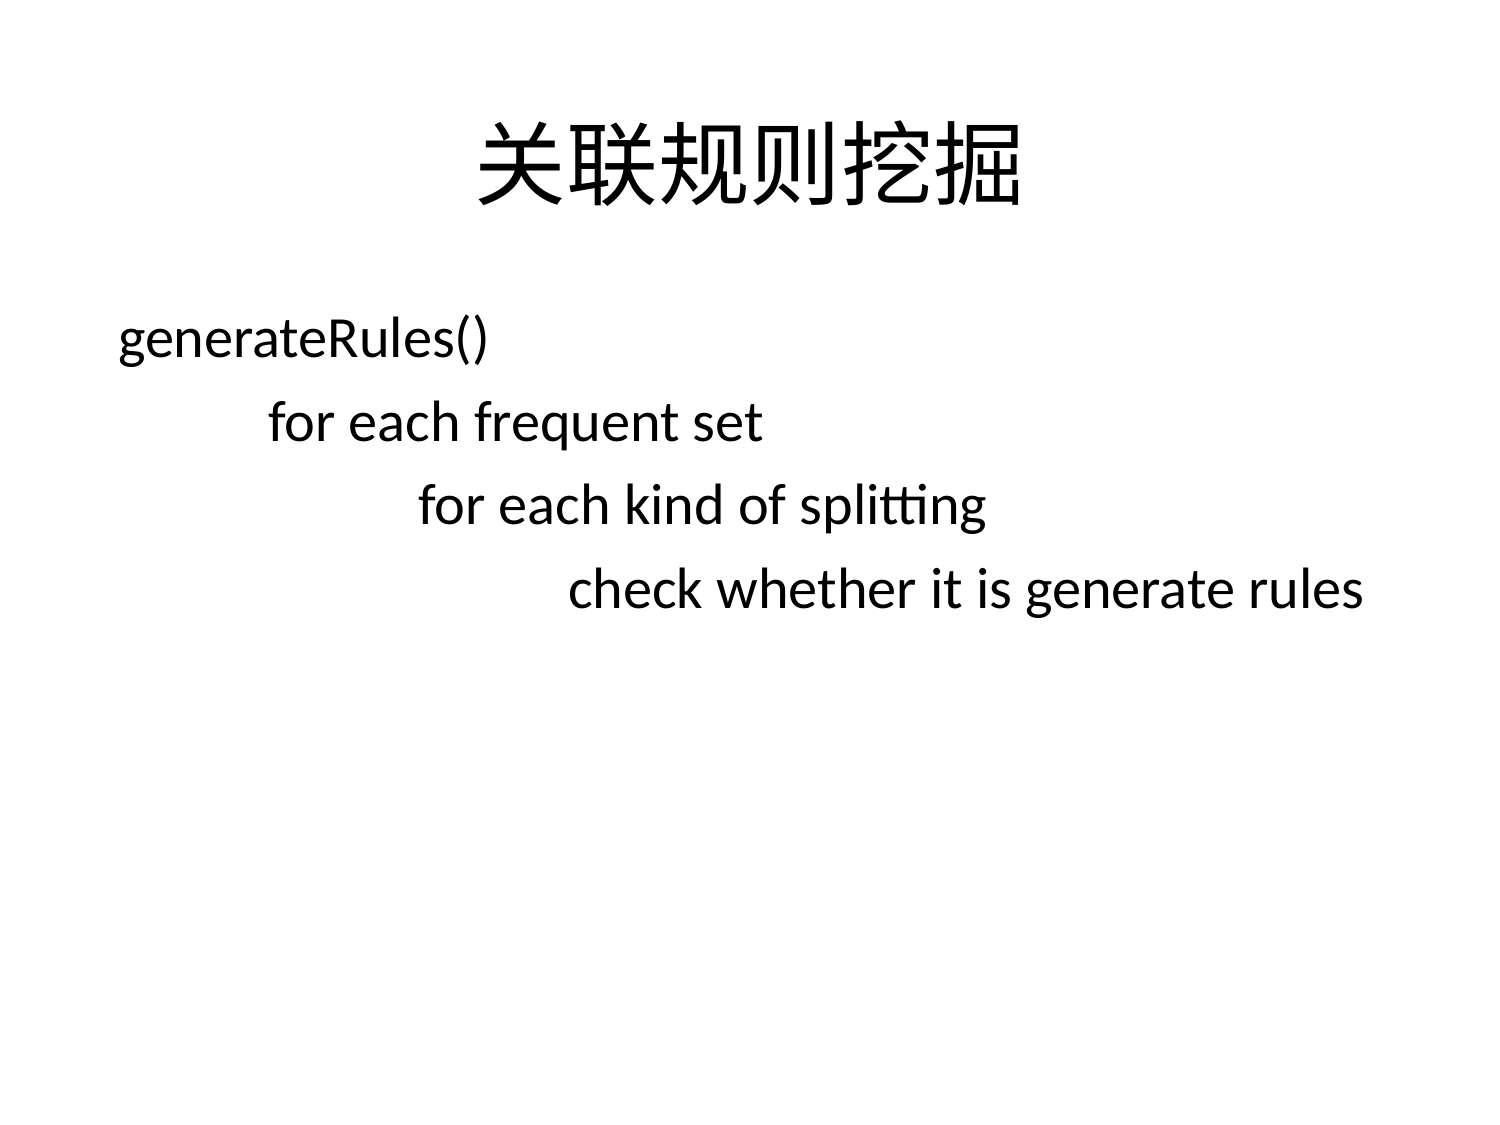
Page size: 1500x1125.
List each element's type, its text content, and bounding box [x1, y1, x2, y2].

title 关联规则挖掘 [103, 59, 1397, 278]
list generateRules() for each frequent set for each kind of splitting check whether it is generate rules [103, 299, 1397, 1014]
